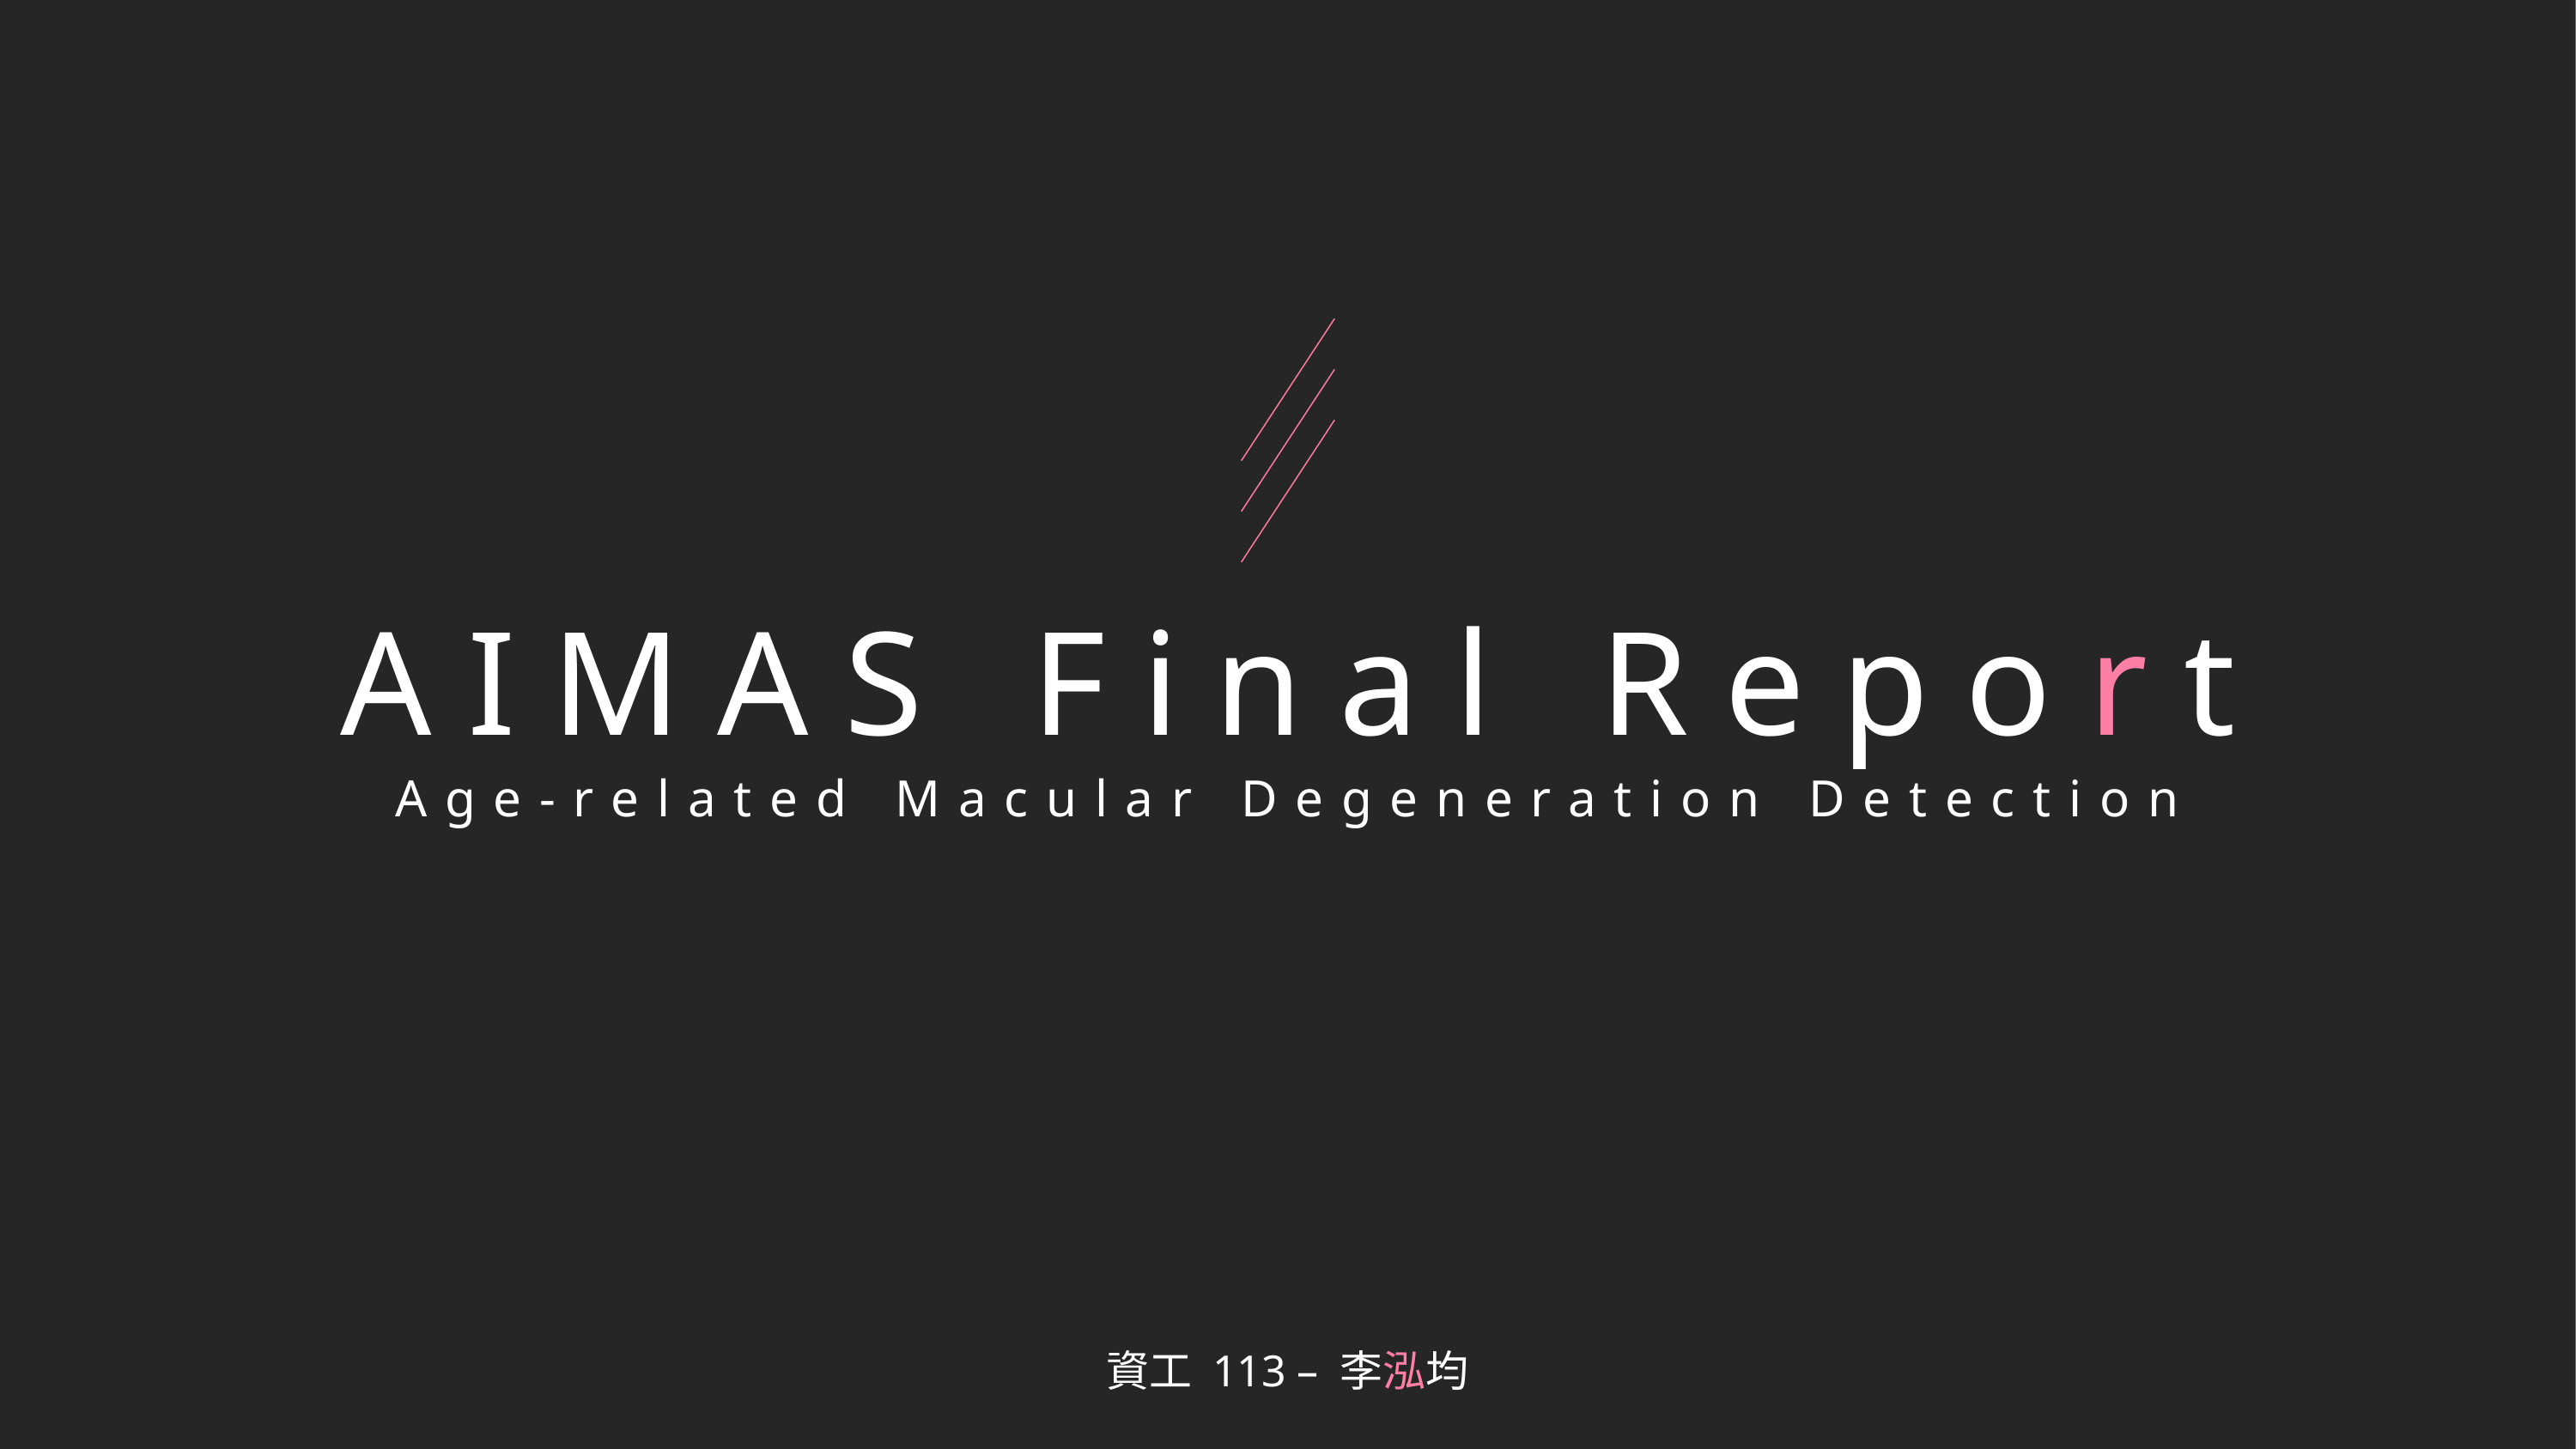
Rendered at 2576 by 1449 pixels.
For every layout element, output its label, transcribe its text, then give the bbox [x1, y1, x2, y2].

list Age-related Macular Degeneration Detection [137, 755, 2439, 836]
title AIMAS Final Report [129, 572, 2447, 775]
list 資工 113 – 李泓均 [137, 1332, 2439, 1414]
